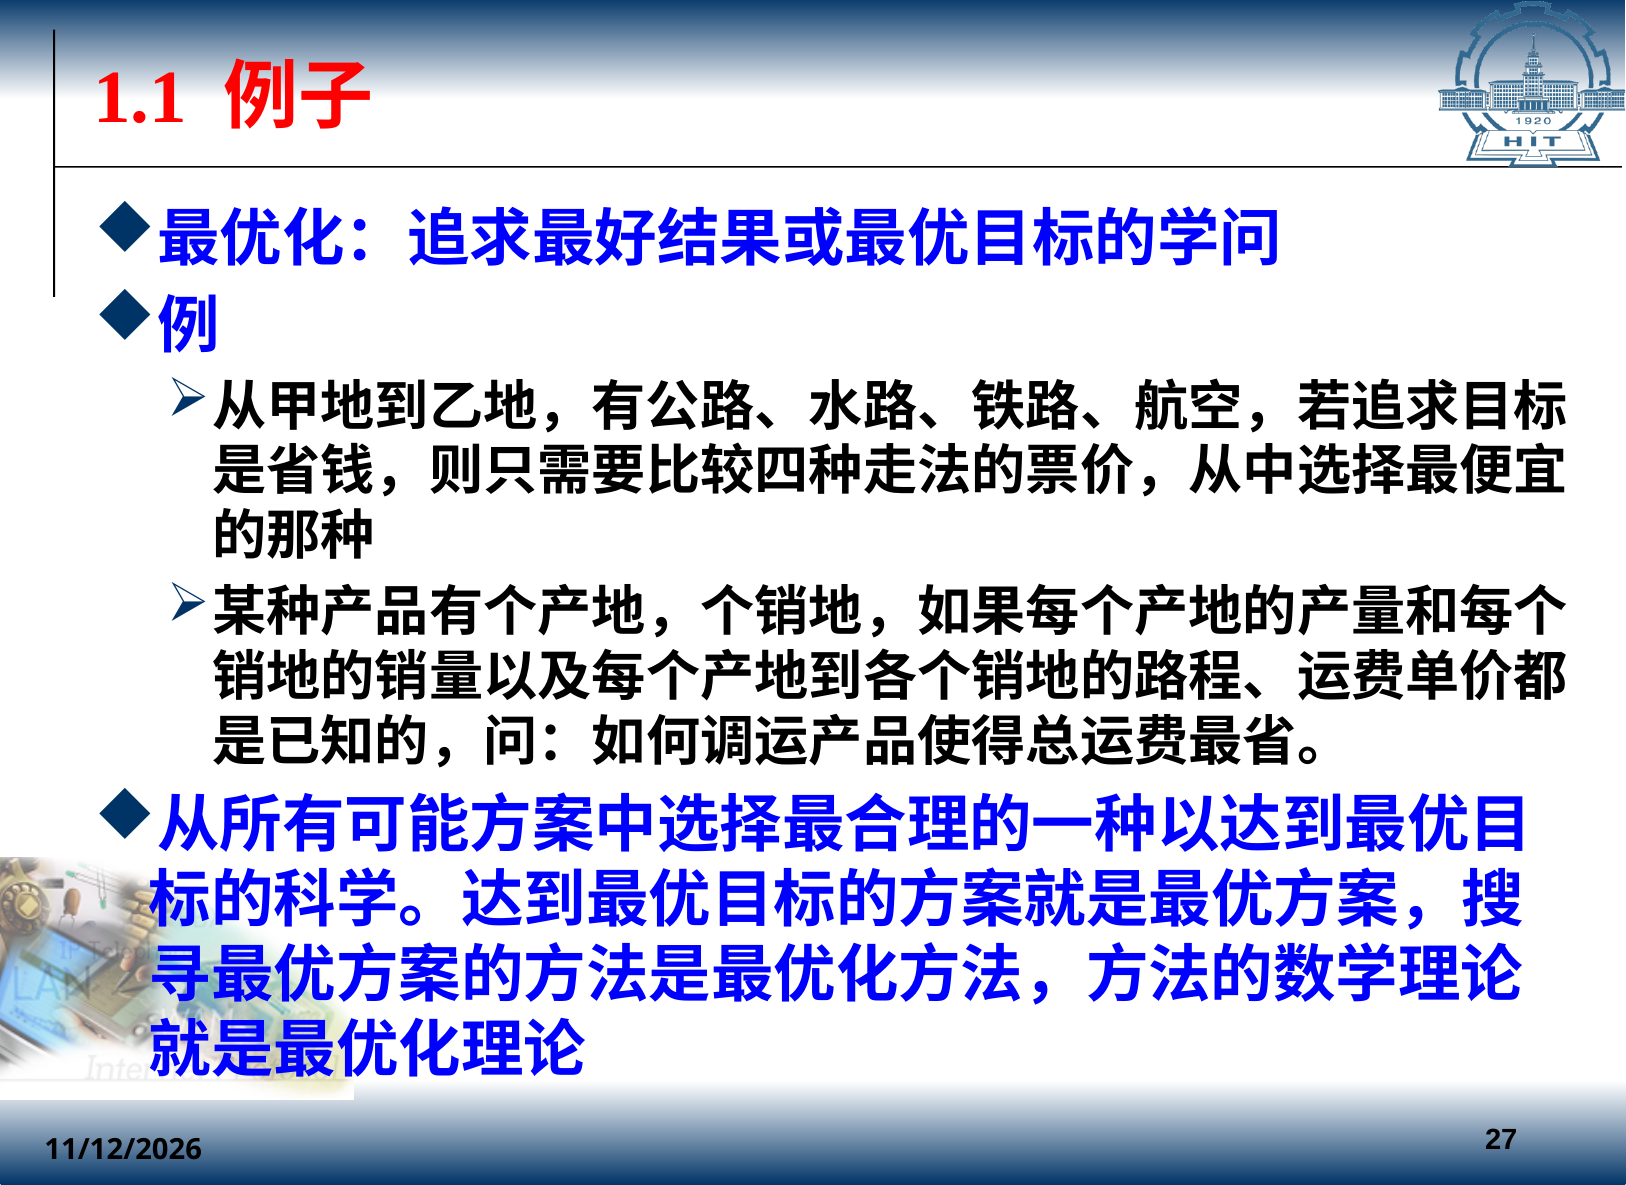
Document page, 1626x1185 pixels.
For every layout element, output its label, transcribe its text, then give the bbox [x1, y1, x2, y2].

picture [0, 857, 354, 1100]
title 1.1 例子 [78, 29, 1498, 155]
picture [1438, 1, 1626, 167]
